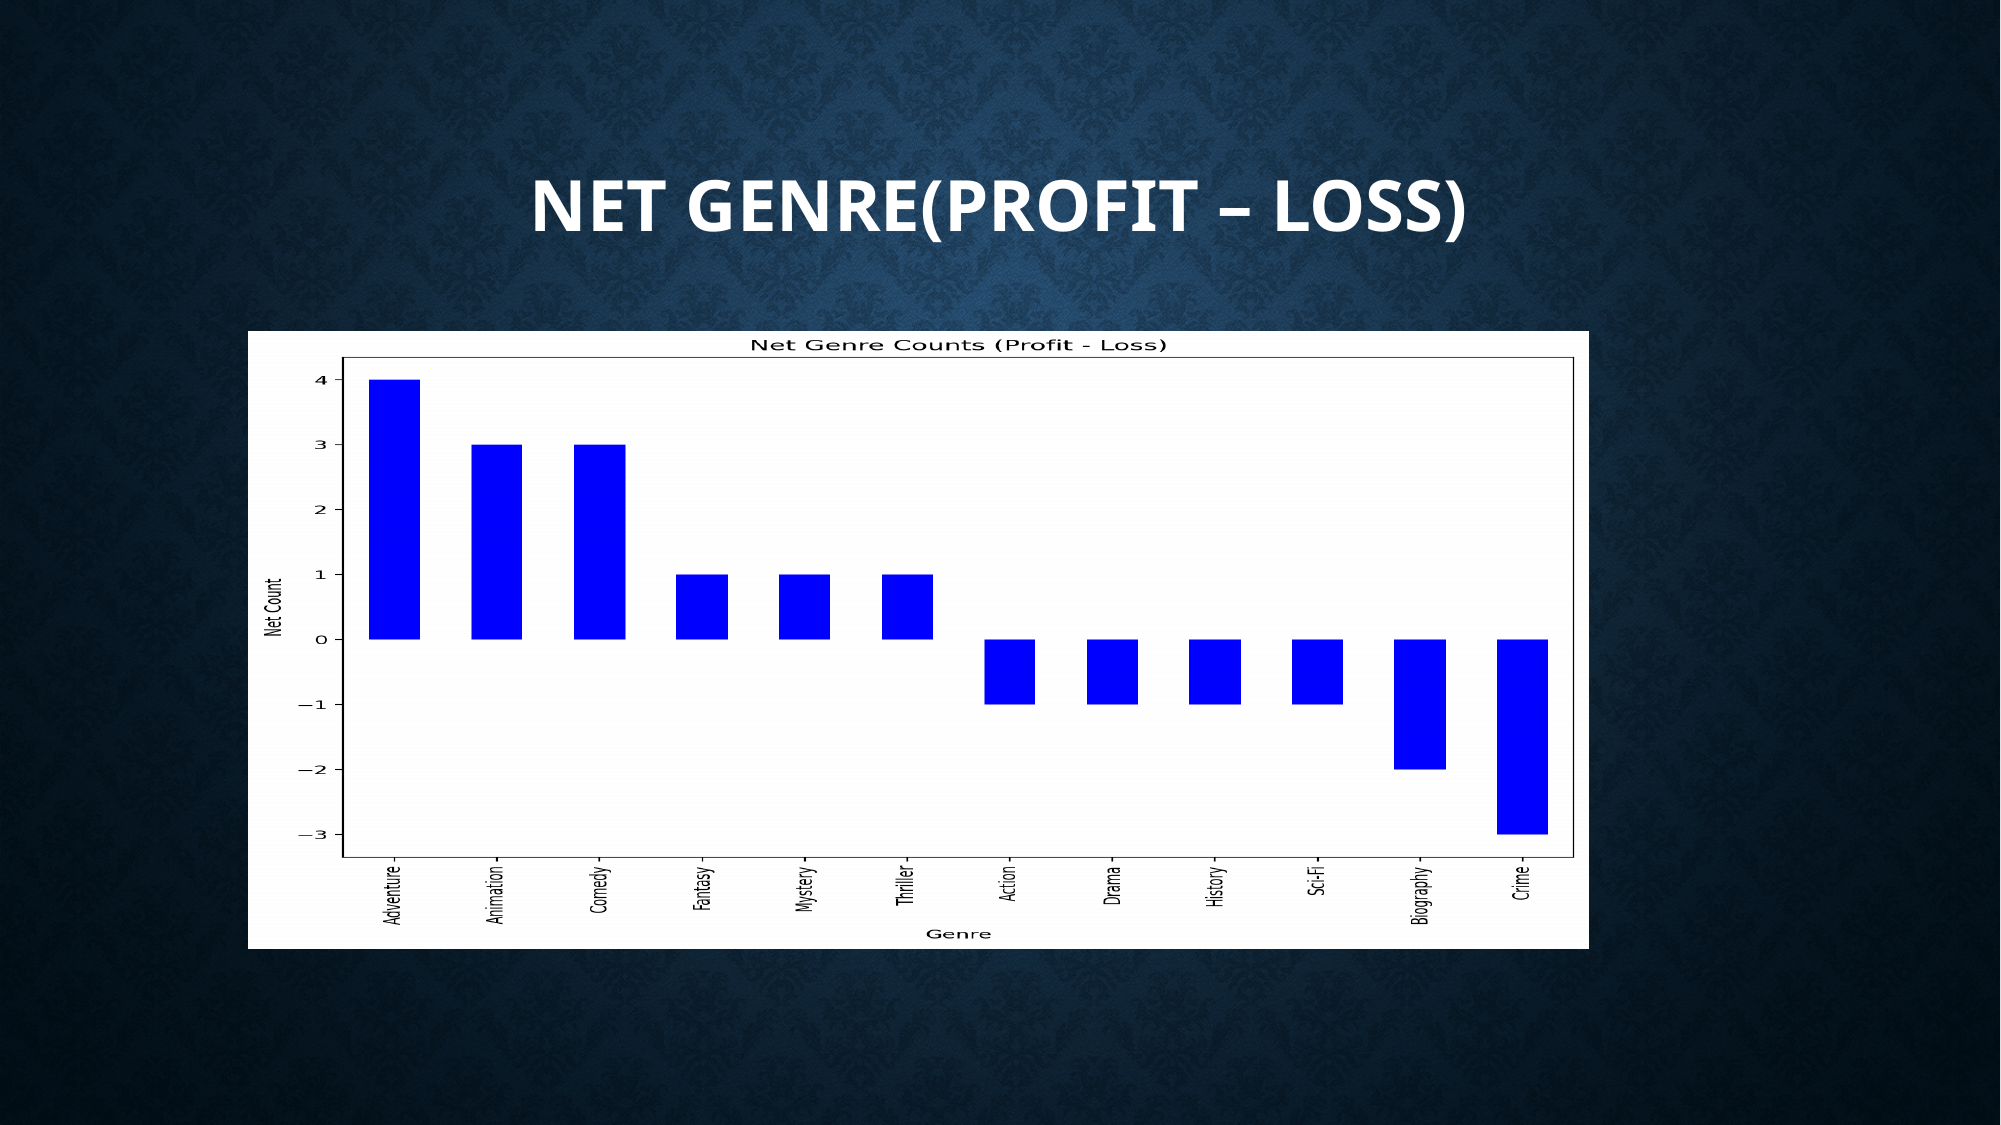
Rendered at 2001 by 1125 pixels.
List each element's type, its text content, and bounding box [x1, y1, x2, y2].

title Net genre(profit – Loss) [149, 99, 1849, 318]
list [247, 331, 1590, 950]
